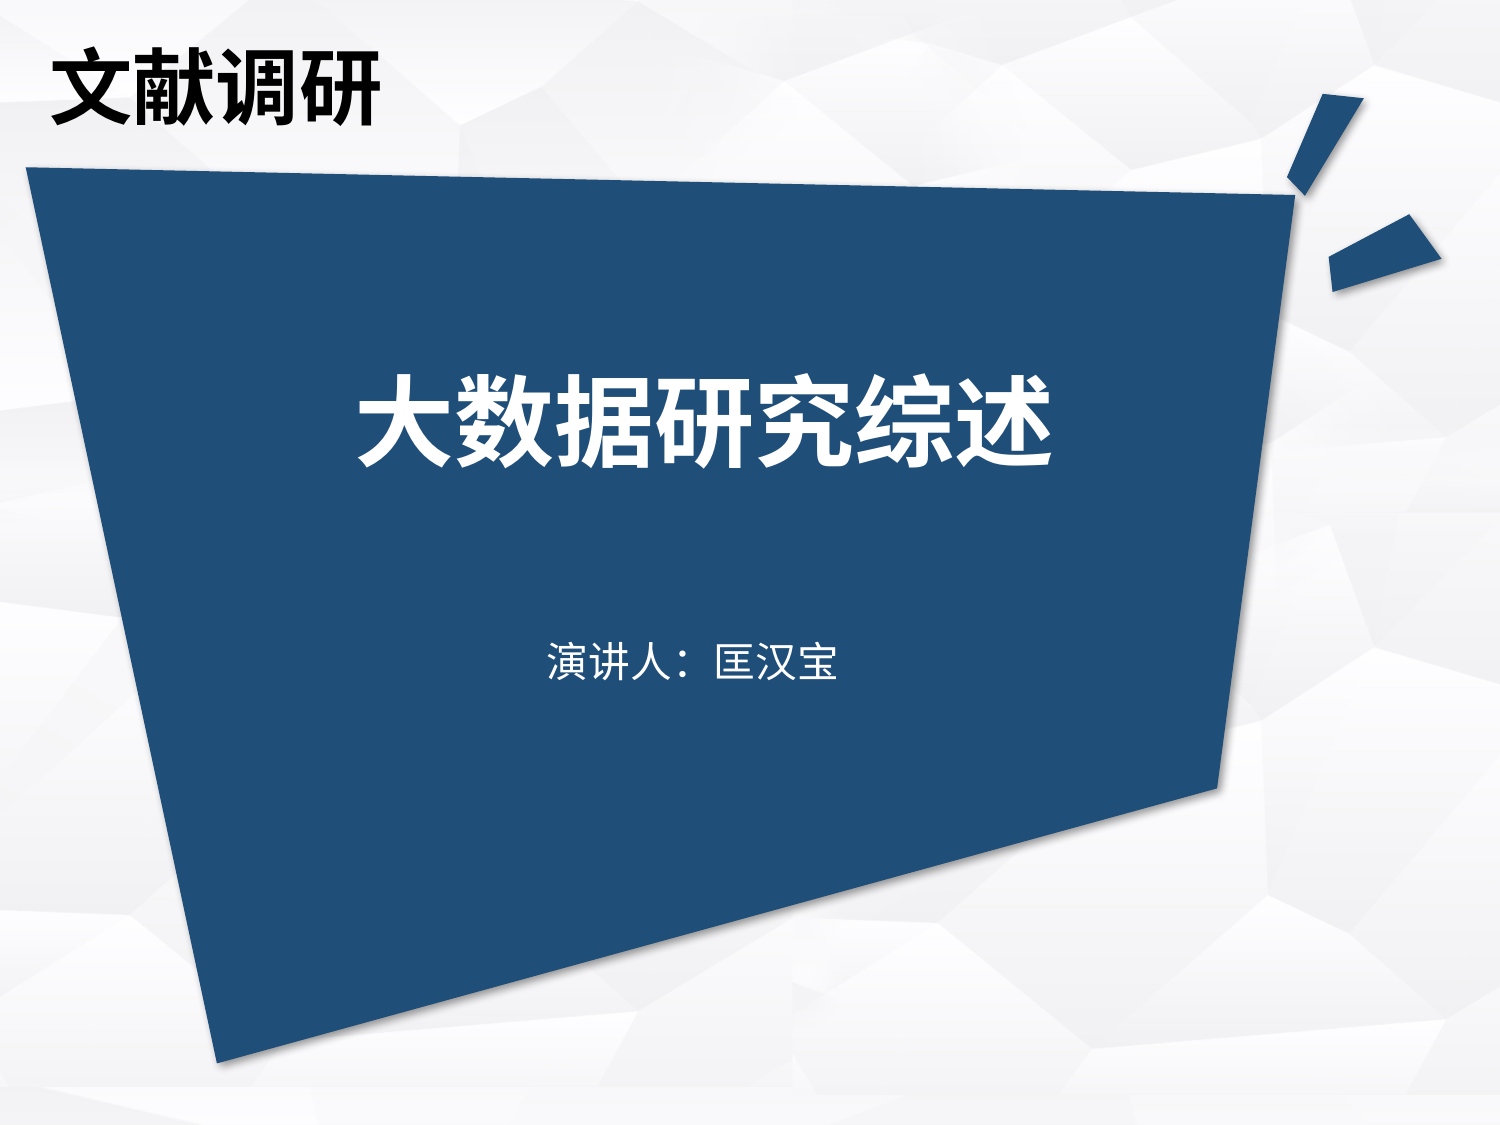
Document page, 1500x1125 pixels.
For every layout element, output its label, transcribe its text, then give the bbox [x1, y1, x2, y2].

text_box 文献调研 [25, 27, 406, 143]
text_box [1285, 92, 1366, 198]
text_box [24, 166, 1297, 1065]
text_box 演讲人：匡汉宝 [157, 628, 1229, 694]
text_box 大数据研究综述 [136, 351, 1274, 487]
picture [0, 0, 1500, 1125]
text_box [1327, 212, 1444, 294]
